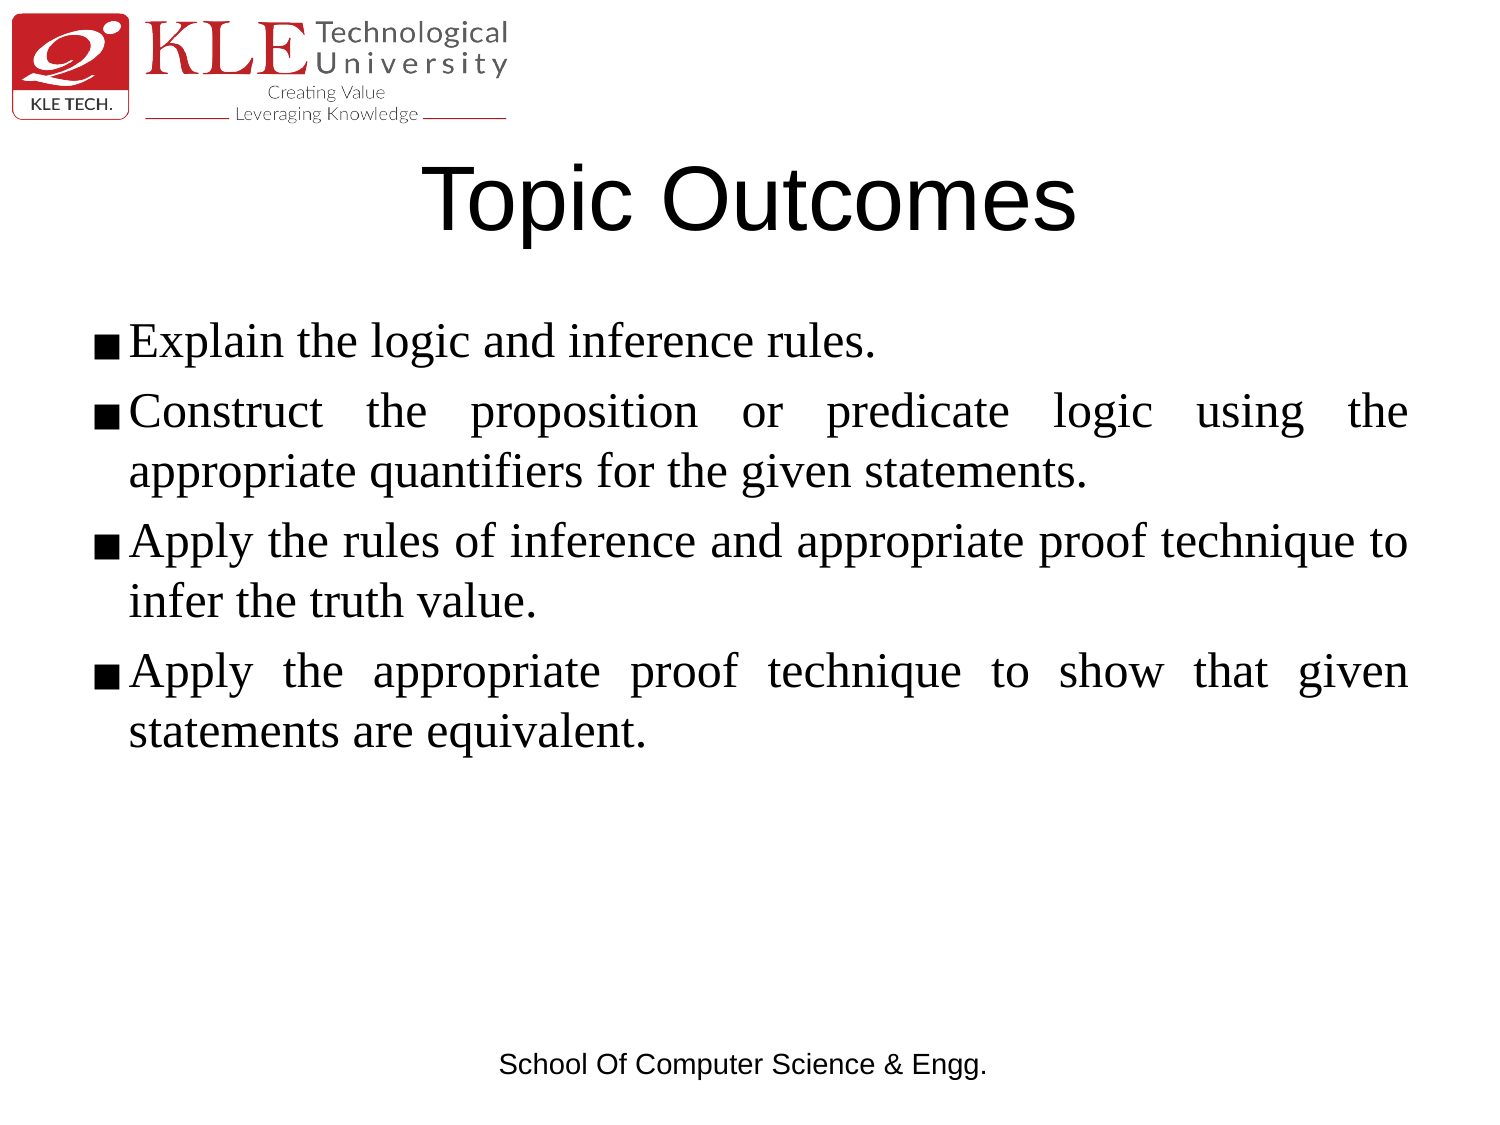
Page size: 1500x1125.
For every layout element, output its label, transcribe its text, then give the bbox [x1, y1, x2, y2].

title Topic Outcomes [75, 125, 1425, 263]
picture [12, 7, 513, 125]
list Explain the logic and inference rules. Construct the proposition or predicate logic using the appropriate quantifiers for the given statements. Apply the rules of inference and appropriate proof technique to infer the truth value. Apply the appropriate proof technique to show that given statements are equivalent. [75, 299, 1425, 1005]
